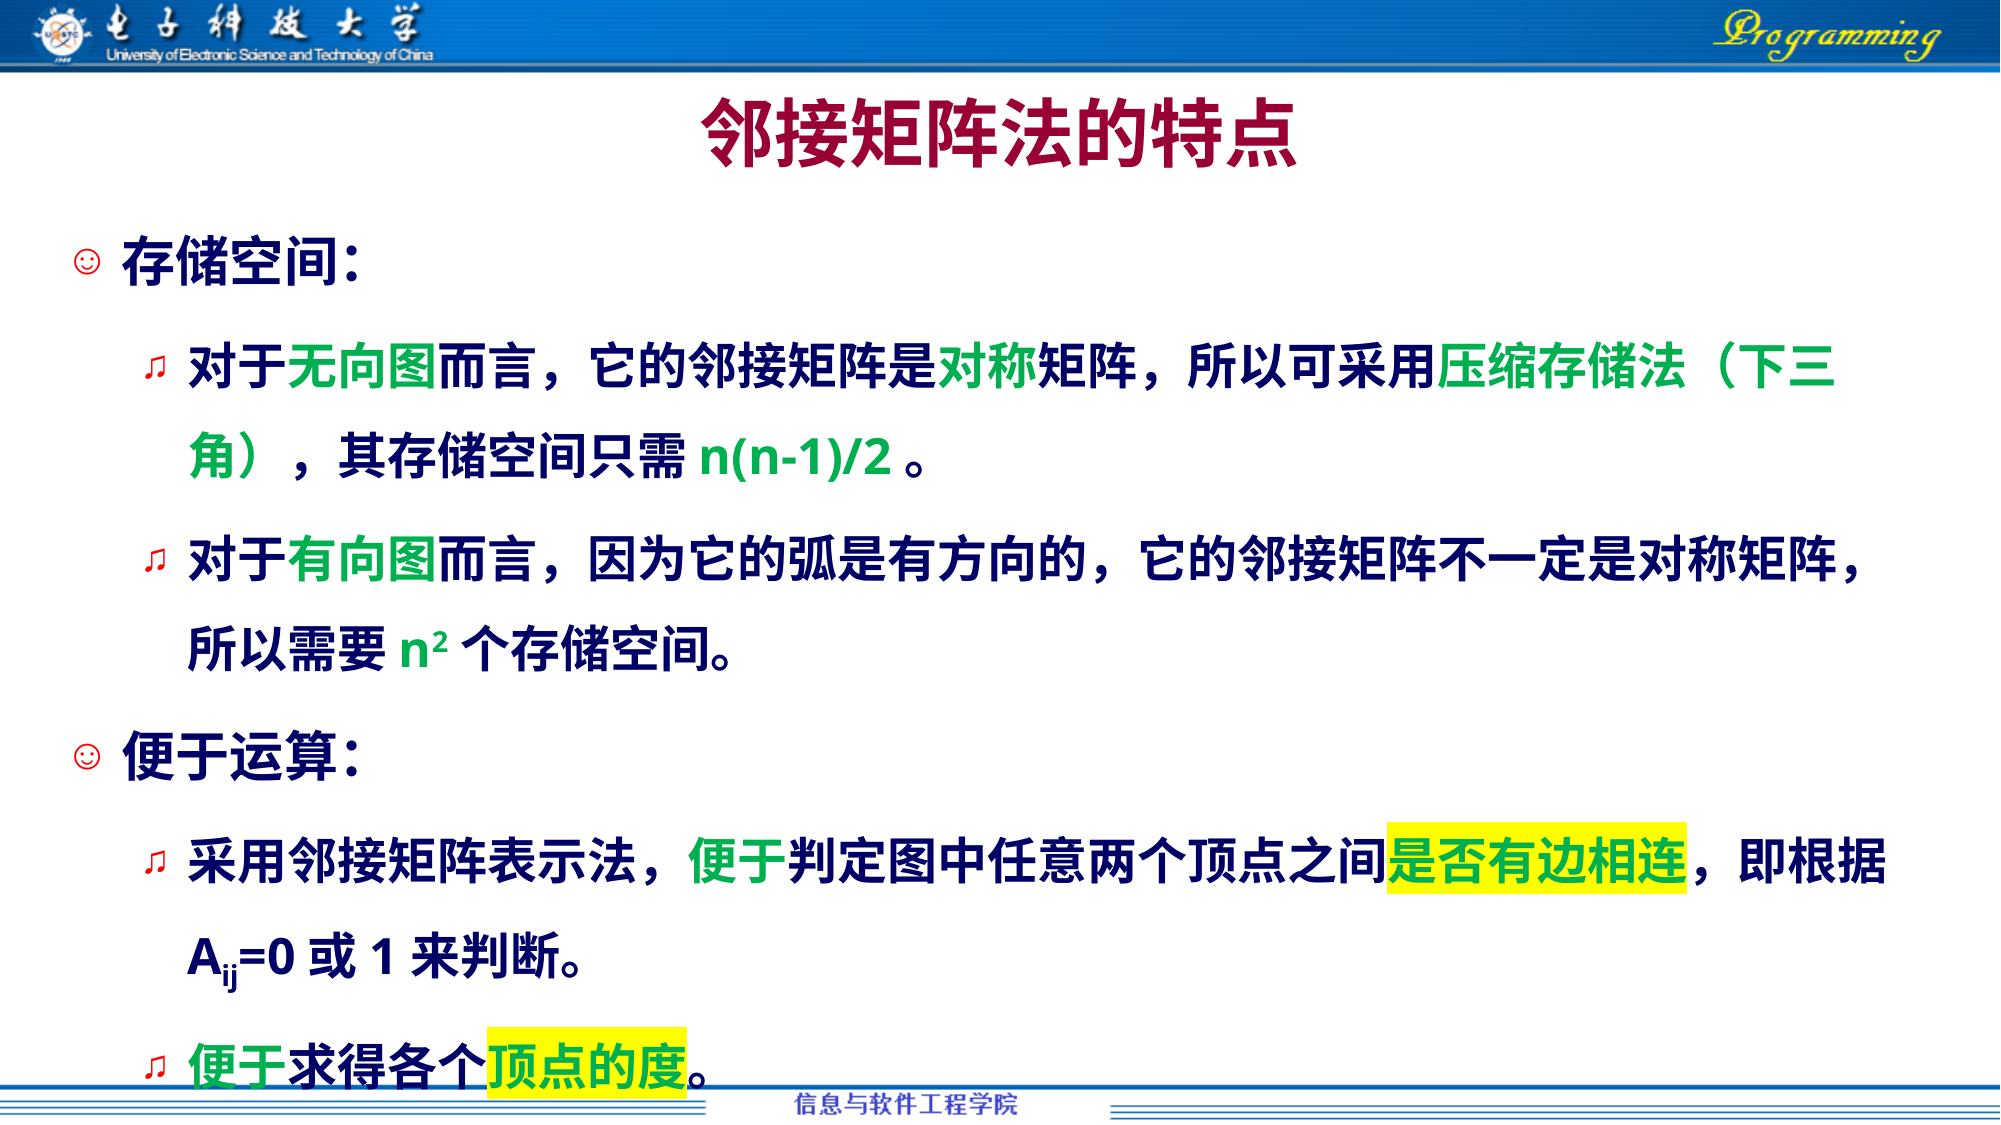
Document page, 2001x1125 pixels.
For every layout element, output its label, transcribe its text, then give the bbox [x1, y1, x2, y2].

picture [0, 0, 2000, 1125]
title 邻接矩阵法的特点 [150, 62, 1850, 187]
list 存储空间： 对于无向图而言，它的邻接矩阵是对称矩阵，所以可采用压缩存储法（下三角），其存储空间只需n(n-1)/2。 对于有向图而言，因为它的弧是有方向的，它的邻接矩阵不一定是对称矩阵，所以需要n2个存储空间。 便于运算： 采用邻接矩阵表示法，便于判定图中任意两个顶点之间是否有边相连，即根据Aij=0或1来判断。 便于求得各个顶点的度。 [50, 187, 1950, 1063]
